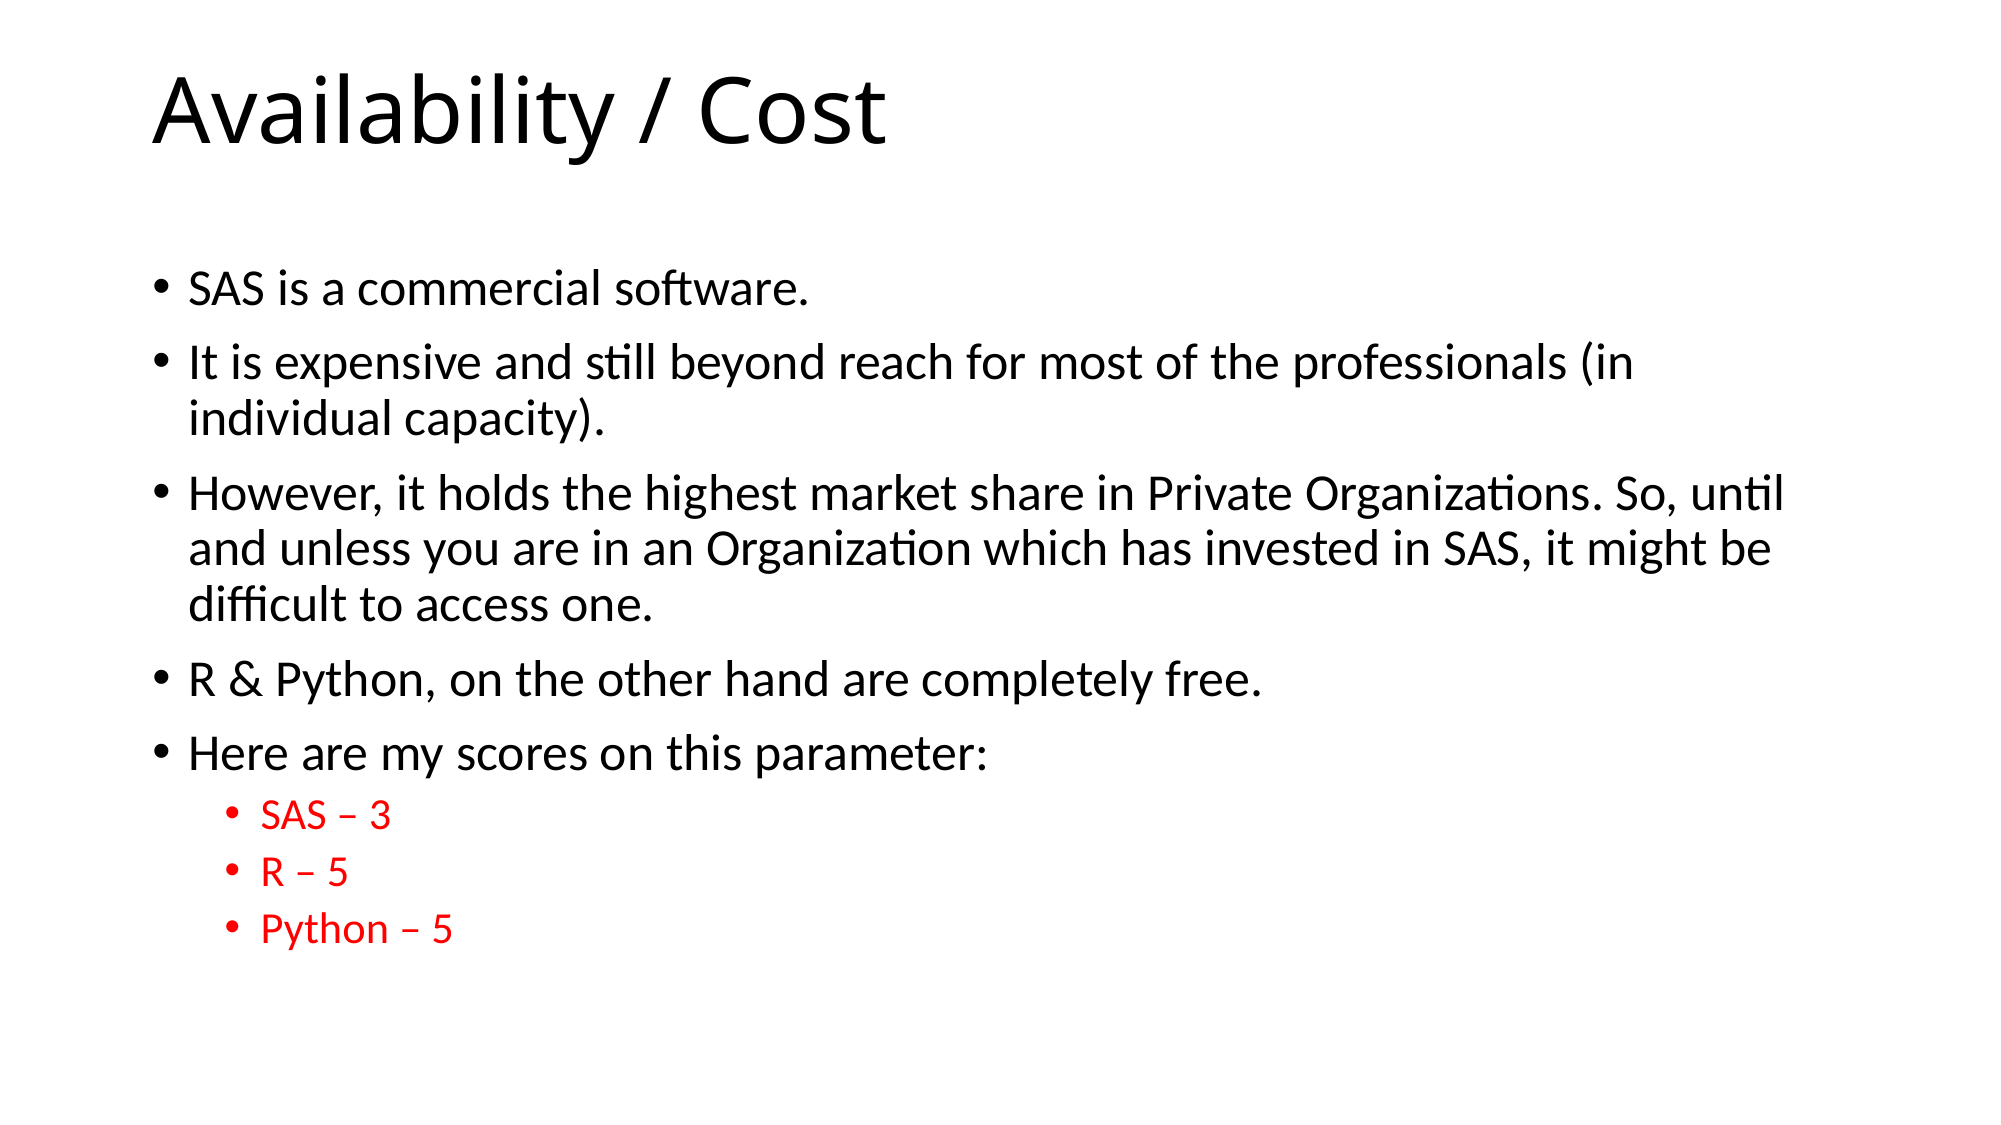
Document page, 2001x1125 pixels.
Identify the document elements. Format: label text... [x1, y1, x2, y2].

title Availability / Cost [137, 59, 1863, 253]
list SAS is a commercial software. It is expensive and still beyond reach for most of the professionals (in individual capacity). However, it holds the highest market share in Private Organizations. So, until and unless you are in an Organization which has invested in SAS, it might be difficult to access one. R & Python, on the other hand are completely free. Here are my scores on this parameter: SAS – 3 R – 5 Python – 5 [137, 253, 1863, 967]
